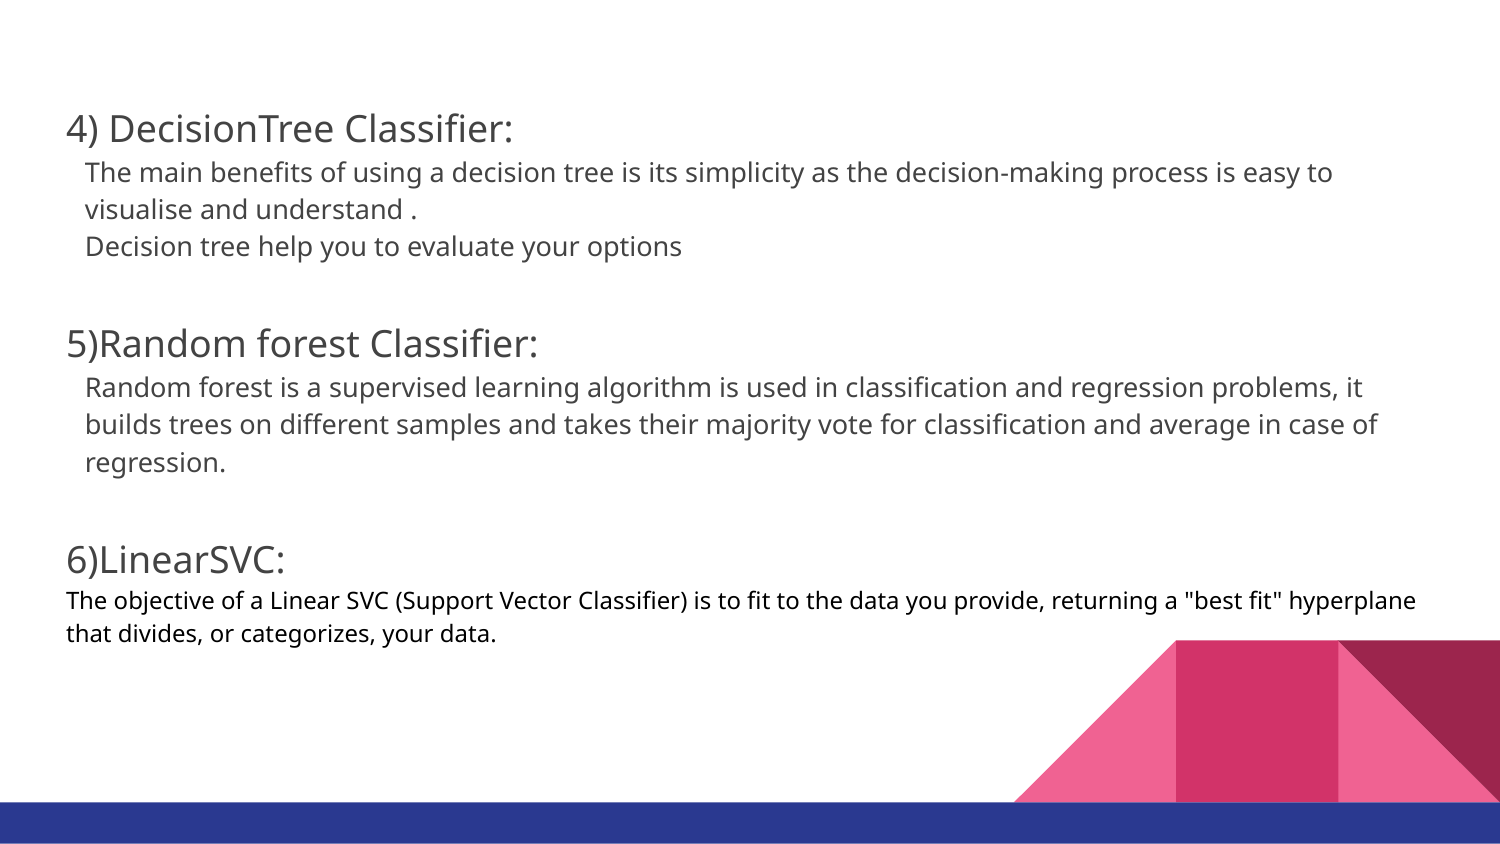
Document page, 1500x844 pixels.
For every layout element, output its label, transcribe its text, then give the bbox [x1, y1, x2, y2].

list 4) DecisionTree Classifier: The main benefits of using a decision tree is its simplicity as the decision-making process is easy to visualise and understand . Decision tree help you to evaluate your options 5)Random forest Classifier: Random forest is a supervised learning algorithm is used in classification and regression problems, it builds trees on different samples and takes their majority vote for classification and average in case of regression. 6)LinearSVC: The objective of a Linear SVC (Support Vector Classifier) is to fit to the data you provide, returning a "best fit" hyperplane that divides, or categorizes, your data. [51, 83, 1449, 750]
